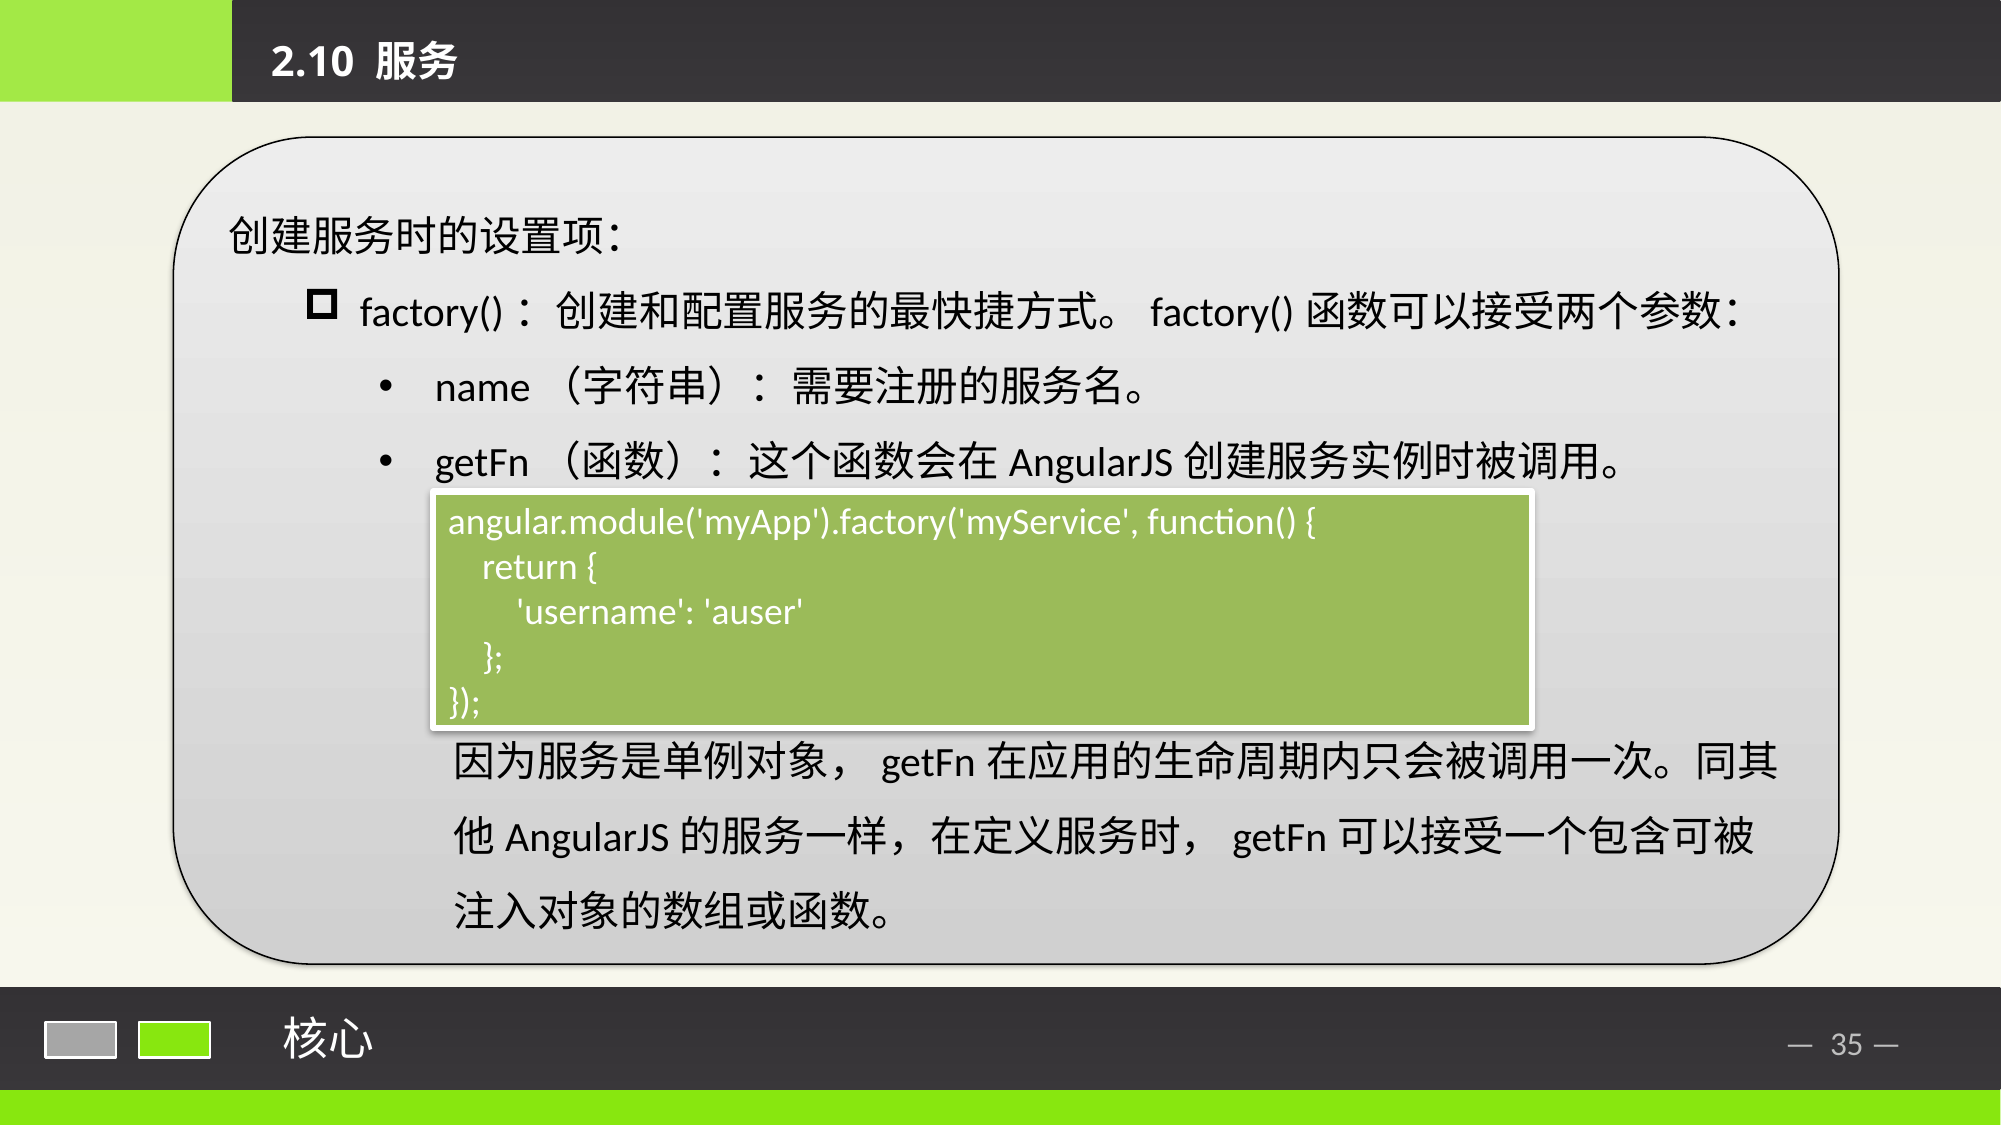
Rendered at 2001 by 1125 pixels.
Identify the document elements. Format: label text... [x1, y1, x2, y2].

text_box angular.module('myApp').factory('myService', function() { return { 'username': 'auser' }; }); [430, 488, 1535, 731]
text_box 2.10 服务 [256, 27, 871, 93]
text_box 创建服务时的设置项： factory()：创建和配置服务的最快捷方式。factory()函数可以接受两个参数： name（字符串）：需要注册的服务名。 getFn（函数）：这个函数会在AngularJS创建服务实例时被调用。 因为服务是单例对象，getFn在应用的生命周期内只会被调用一次。同其他AngularJS的服务一样，在定义服务时，getFn可以接受一个包含可被注入对象的数组或函数。 [172, 136, 1840, 965]
